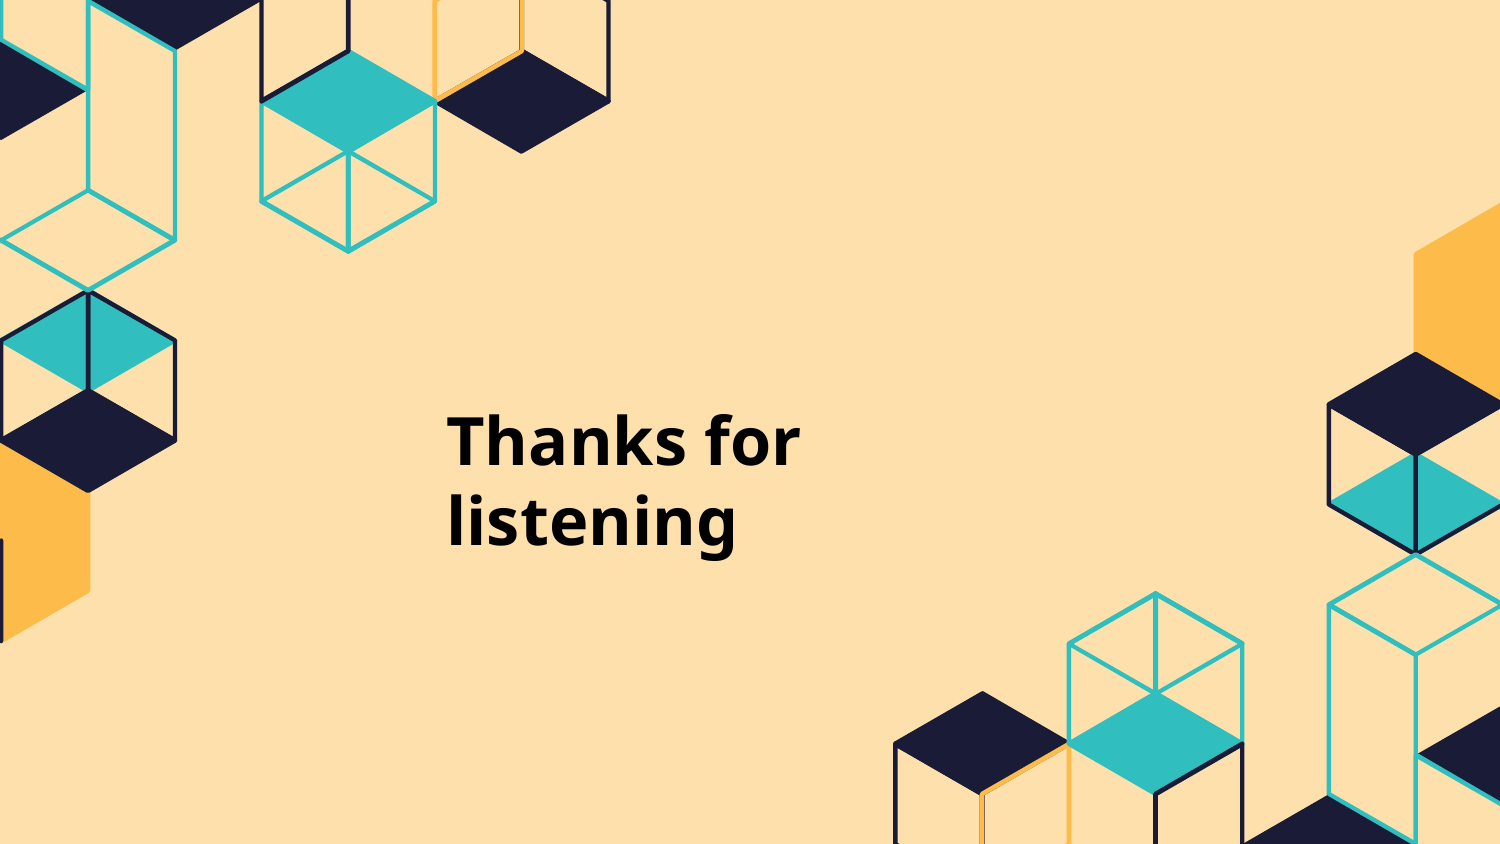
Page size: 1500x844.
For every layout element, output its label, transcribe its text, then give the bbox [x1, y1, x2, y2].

text_box Thanks for listening [431, 390, 1090, 566]
